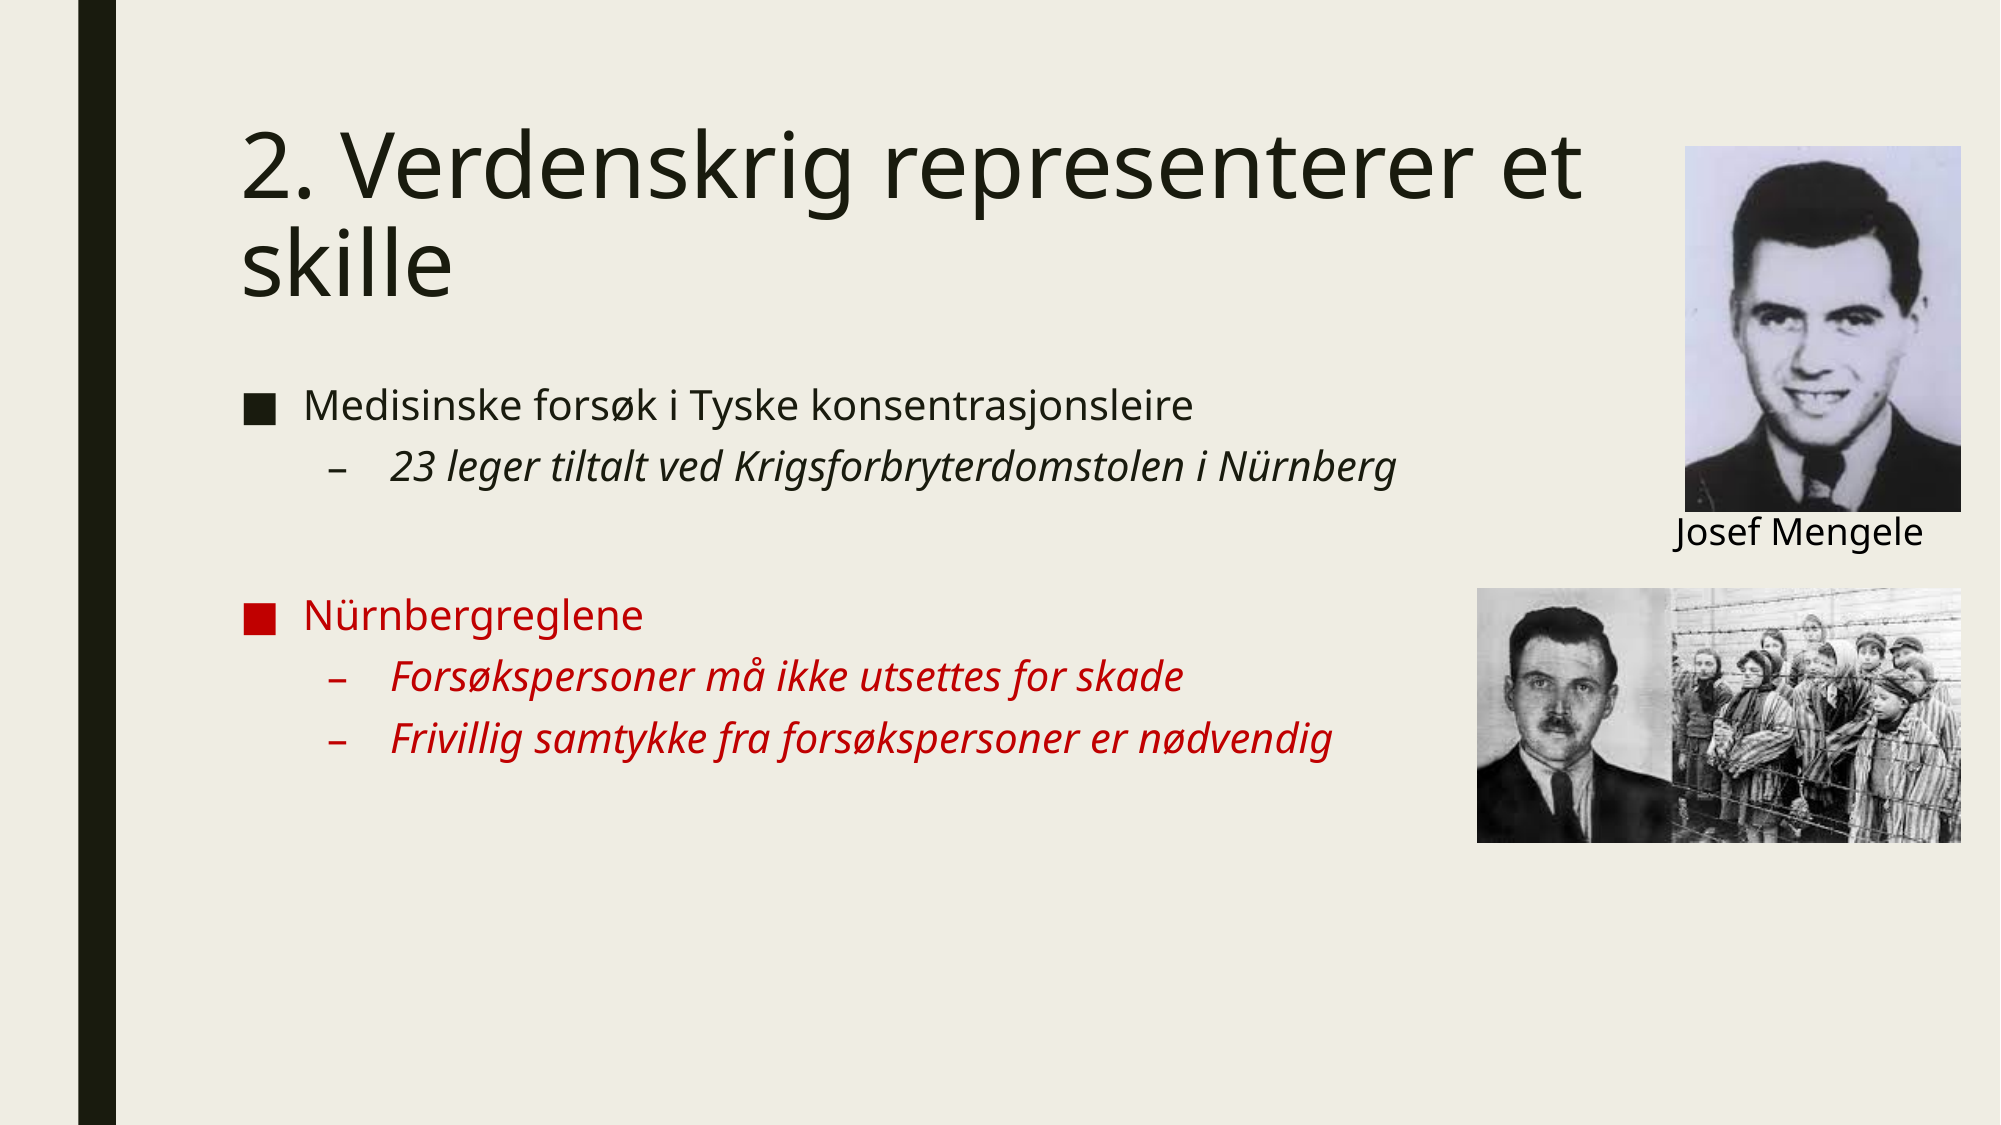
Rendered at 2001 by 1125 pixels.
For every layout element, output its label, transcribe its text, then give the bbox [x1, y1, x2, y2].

title 2. Verdenskrig representerer et skille [225, 112, 1800, 357]
text_box Josef Mengele [1660, 500, 1940, 561]
picture [1685, 146, 1961, 512]
list Medisinske forsøk i Tyske konsentrasjonsleire 23 leger tiltalt ved Krigsforbryterdomstolen i Nürnberg Nürnbergreglene Forsøkspersoner må ikke utsettes for skade Frivillig samtykke fra forsøkspersoner er nødvendig [225, 375, 1800, 963]
picture [1477, 588, 1961, 843]
